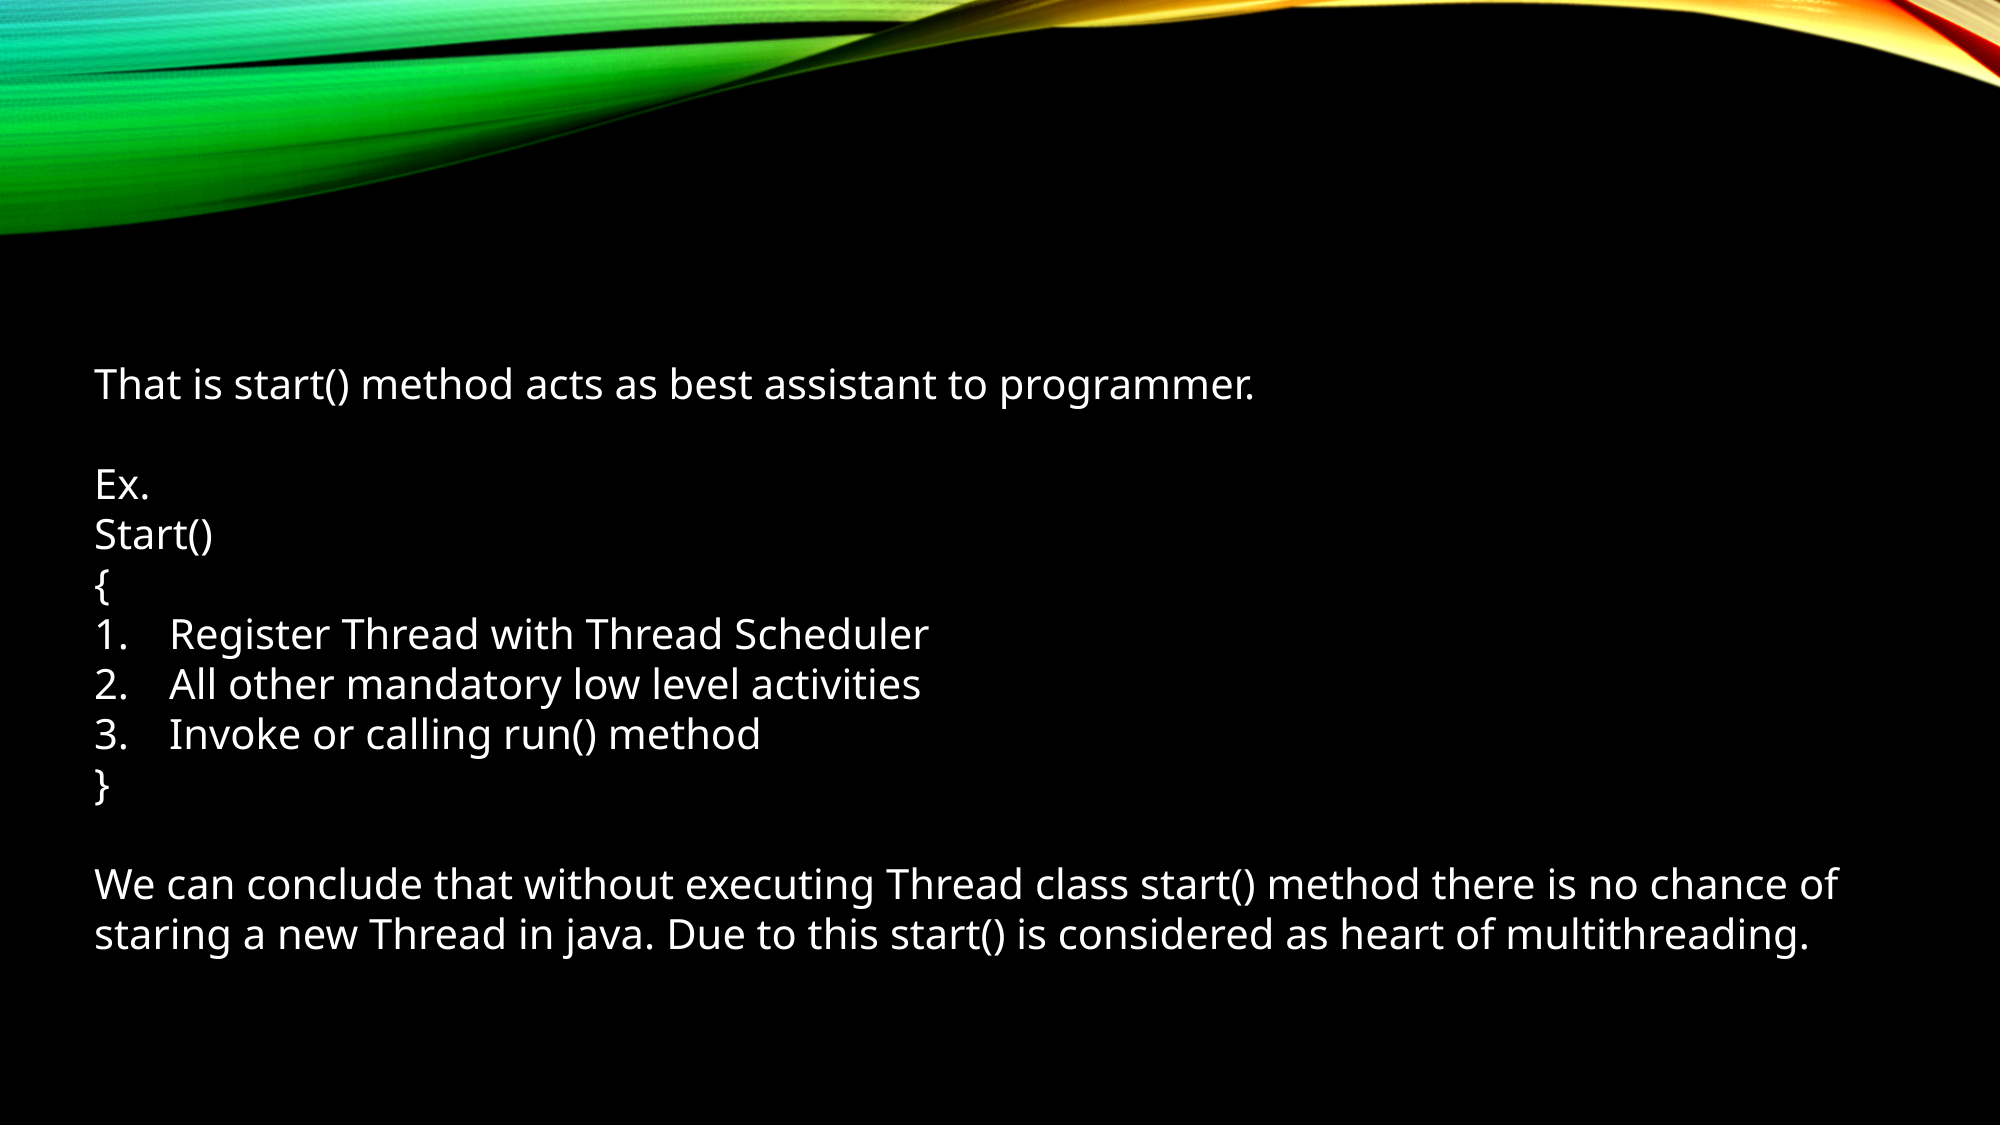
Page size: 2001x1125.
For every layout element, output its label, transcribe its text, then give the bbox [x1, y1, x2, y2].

text_box That is start() method acts as best assistant to programmer. Ex. Start() { Register Thread with Thread Scheduler All other mandatory low level activities Invoke or calling run() method } We can conclude that without executing Thread class start() method there is no chance of staring a new Thread in java. Due to this start() is considered as heart of multithreading. [79, 350, 1856, 966]
picture [0, 0, 2000, 237]
